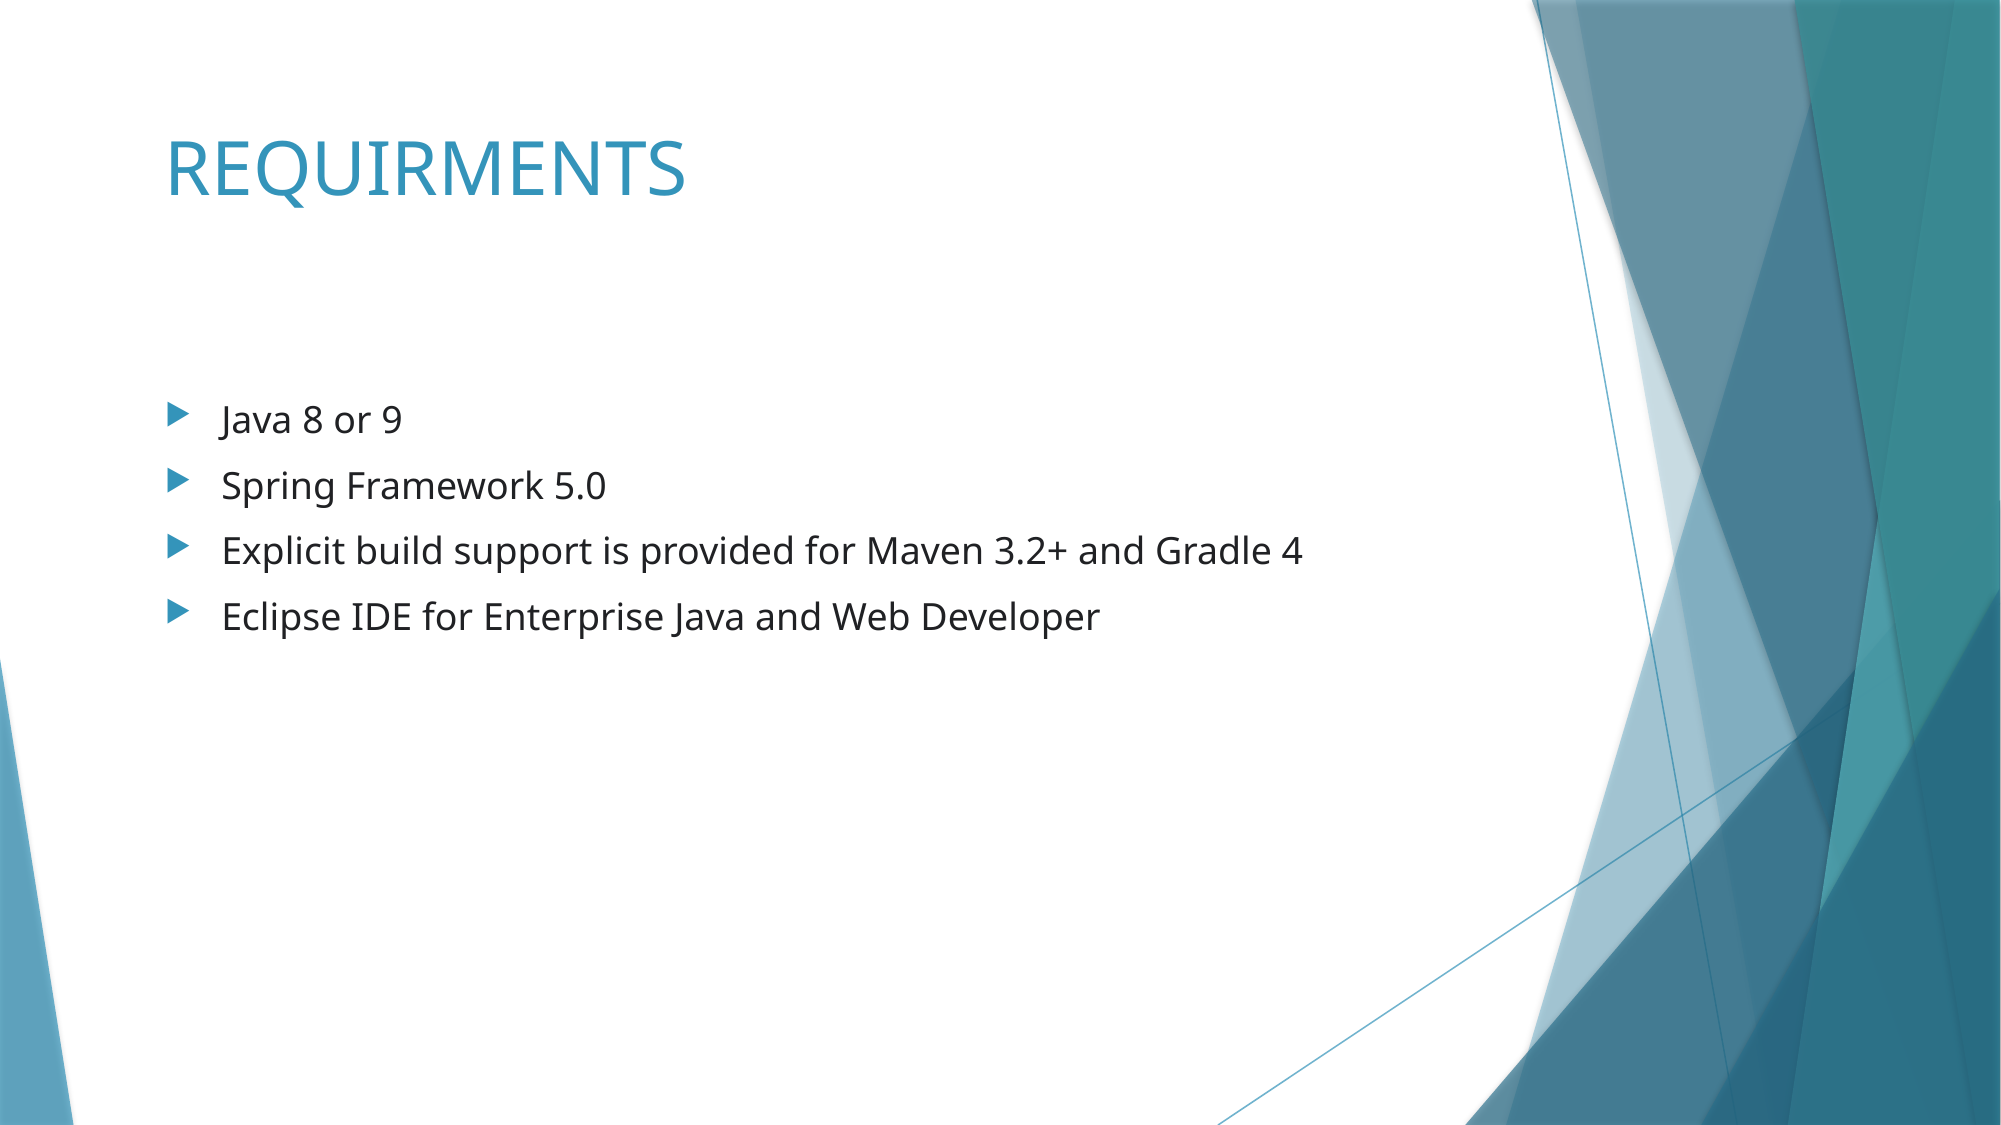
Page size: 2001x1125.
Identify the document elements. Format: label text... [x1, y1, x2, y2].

list Java 8 or 9 Spring Framework 5.0 Explicit build support is provided for Maven 3.2+ and Gradle 4 Eclipse IDE for Enterprise Java and Web Developer [149, 388, 1850, 950]
title REQUIRMENTS [149, 112, 1561, 330]
